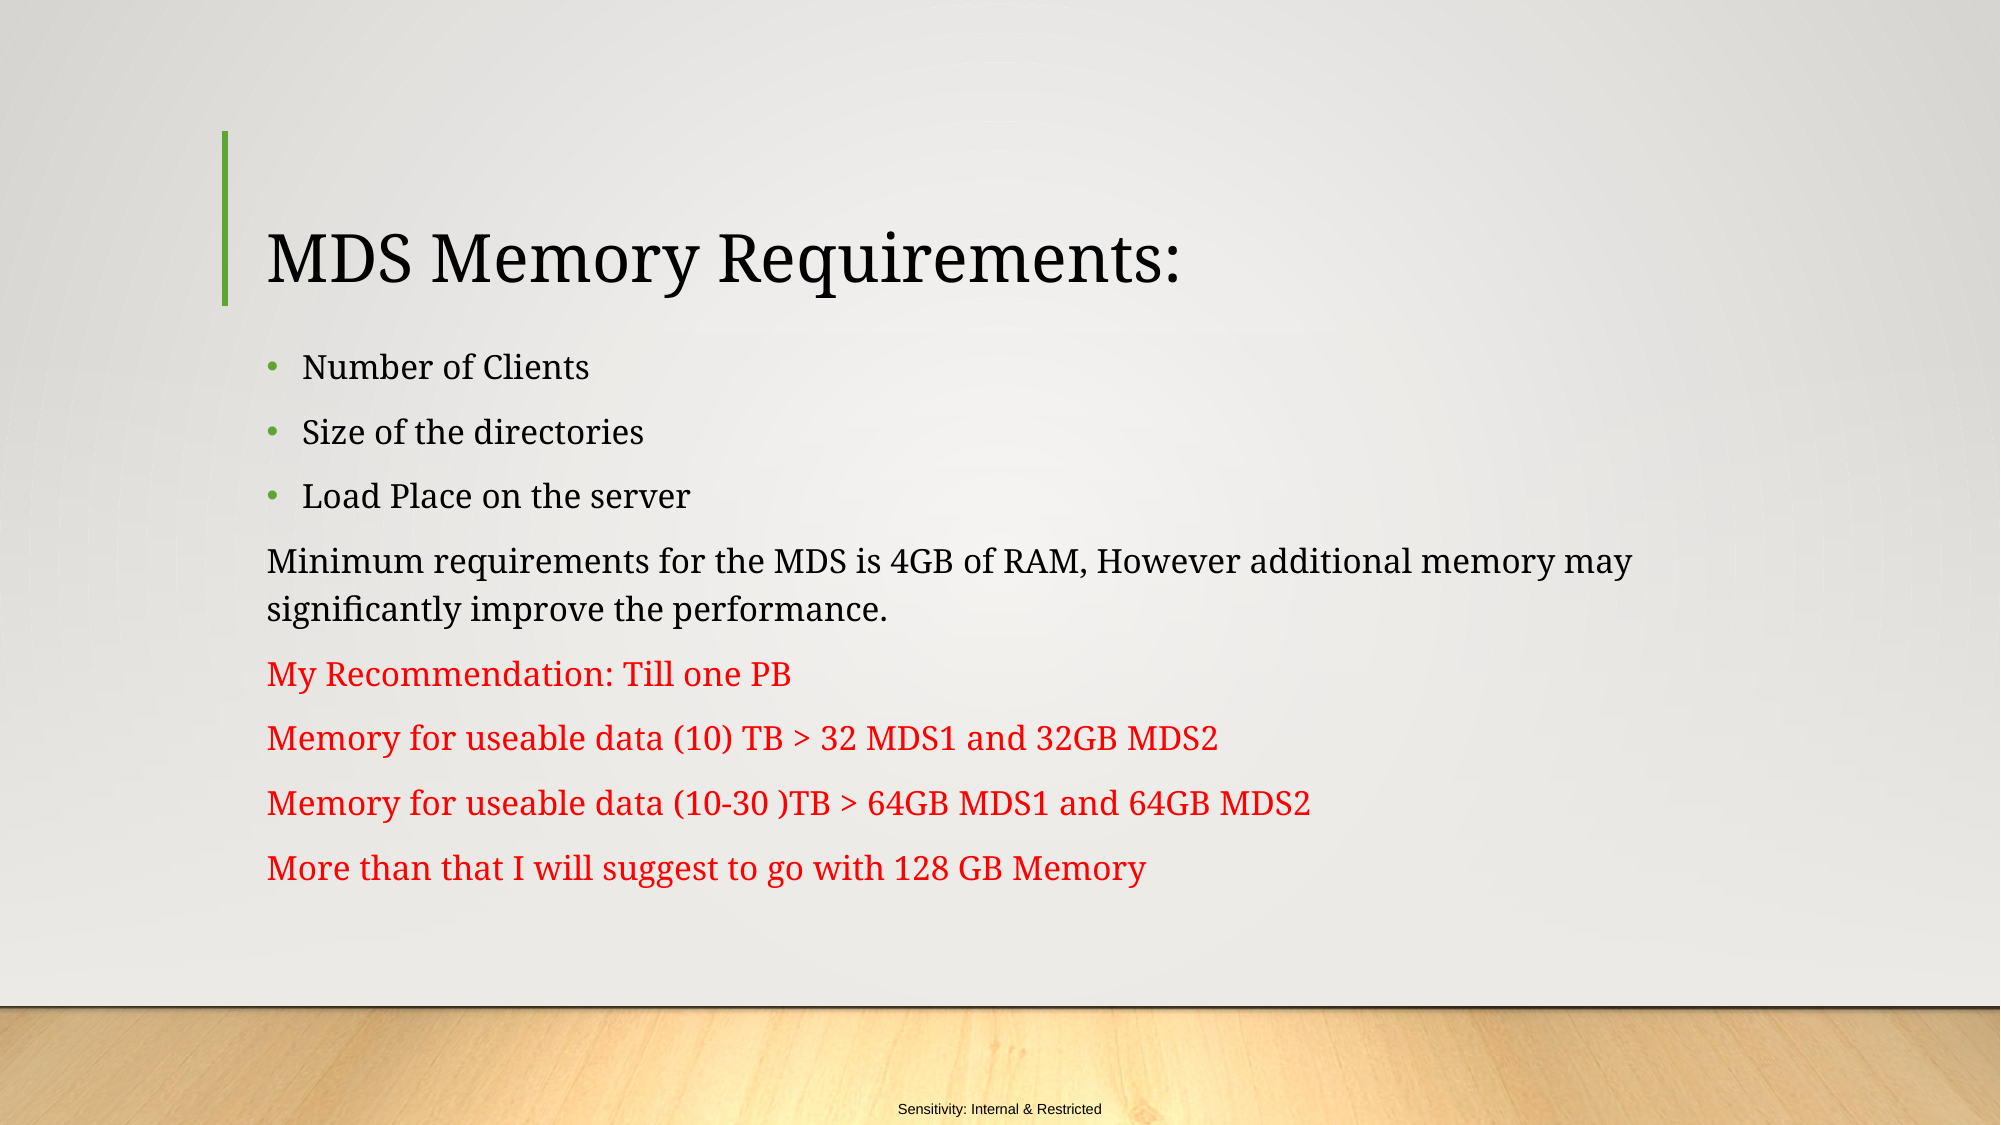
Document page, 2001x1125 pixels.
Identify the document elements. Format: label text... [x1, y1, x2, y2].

title MDS Memory Requirements: [251, 131, 1814, 305]
list Number of Clients Size of the directories Load Place on the server Minimum requirements for the MDS is 4GB of RAM, However additional memory may significantly improve the performance. My Recommendation: Till one PB Memory for useable data (10) TB > 32 MDS1 and 32GB MDS2 Memory for useable data (10-30 )TB > 64GB MDS1 and 64GB MDS2 More than that I will suggest to go with 128 GB Memory [251, 330, 1814, 897]
picture [0, 1006, 2000, 1125]
